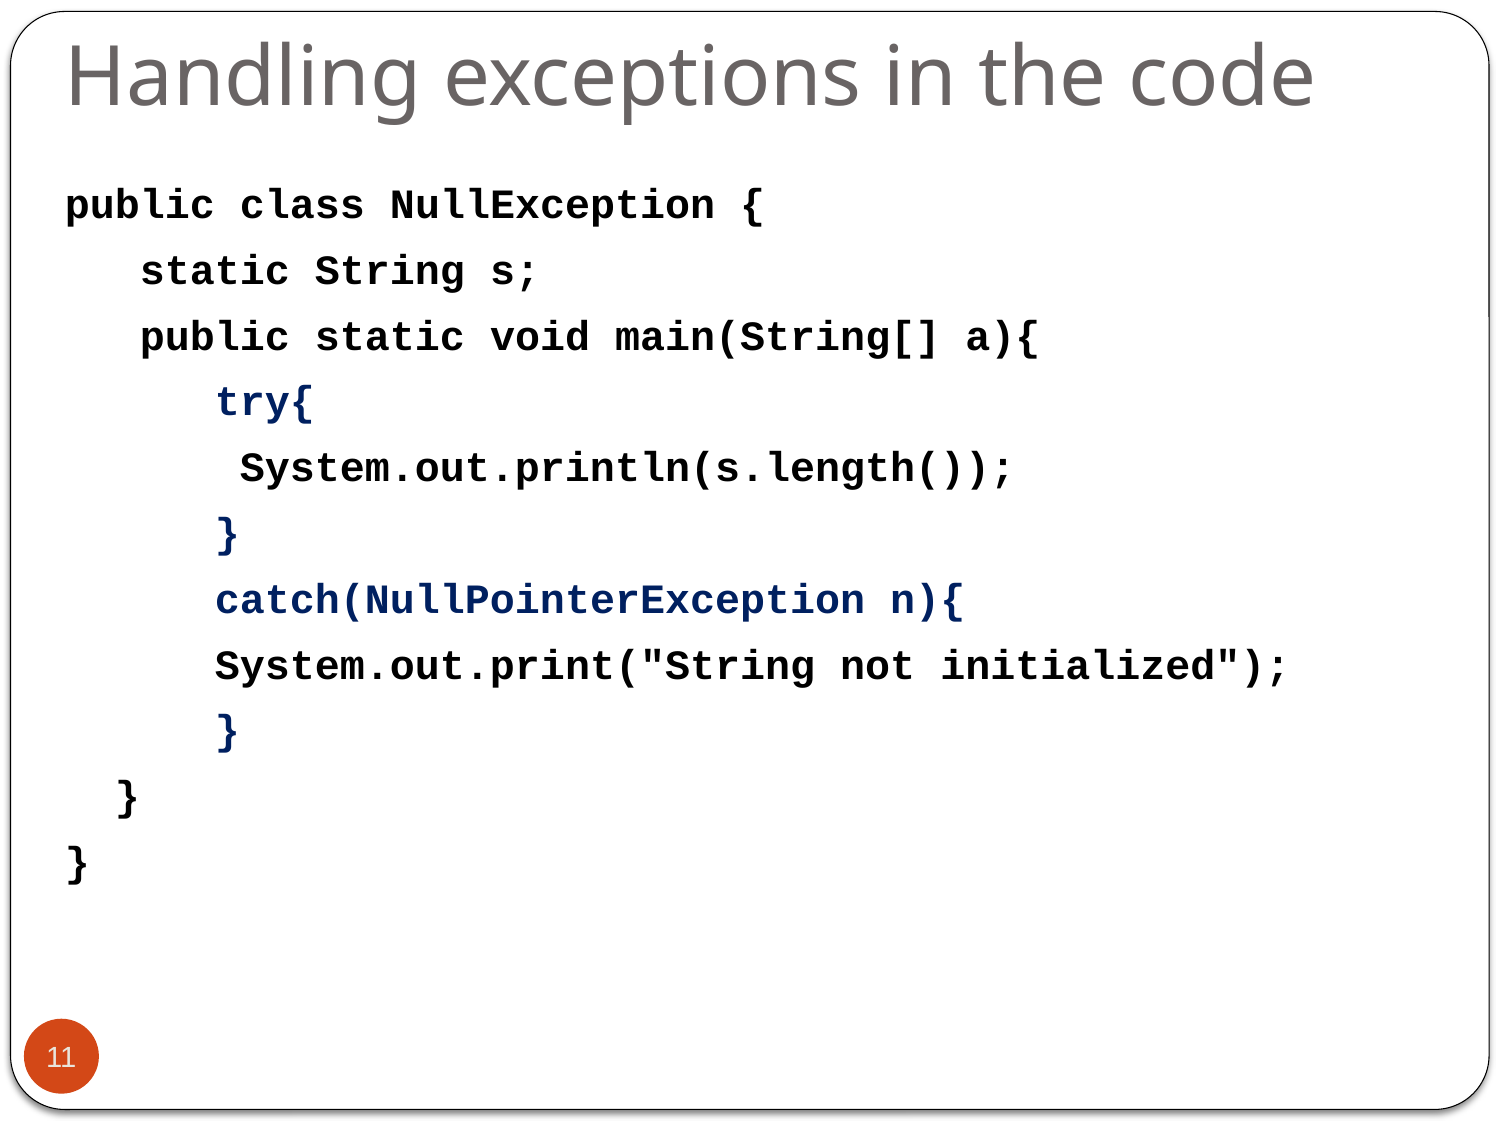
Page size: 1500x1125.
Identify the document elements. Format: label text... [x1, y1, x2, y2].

slide_number 11 [23, 1018, 99, 1094]
text_box public class NullException { static String s; public static void main(String[] a){ try{ System.out.println(s.length()); } catch(NullPointerException n){ System.out.print("String not initialized"); } } } [49, 174, 1475, 894]
title Handling exceptions in the code [50, 0, 1500, 138]
